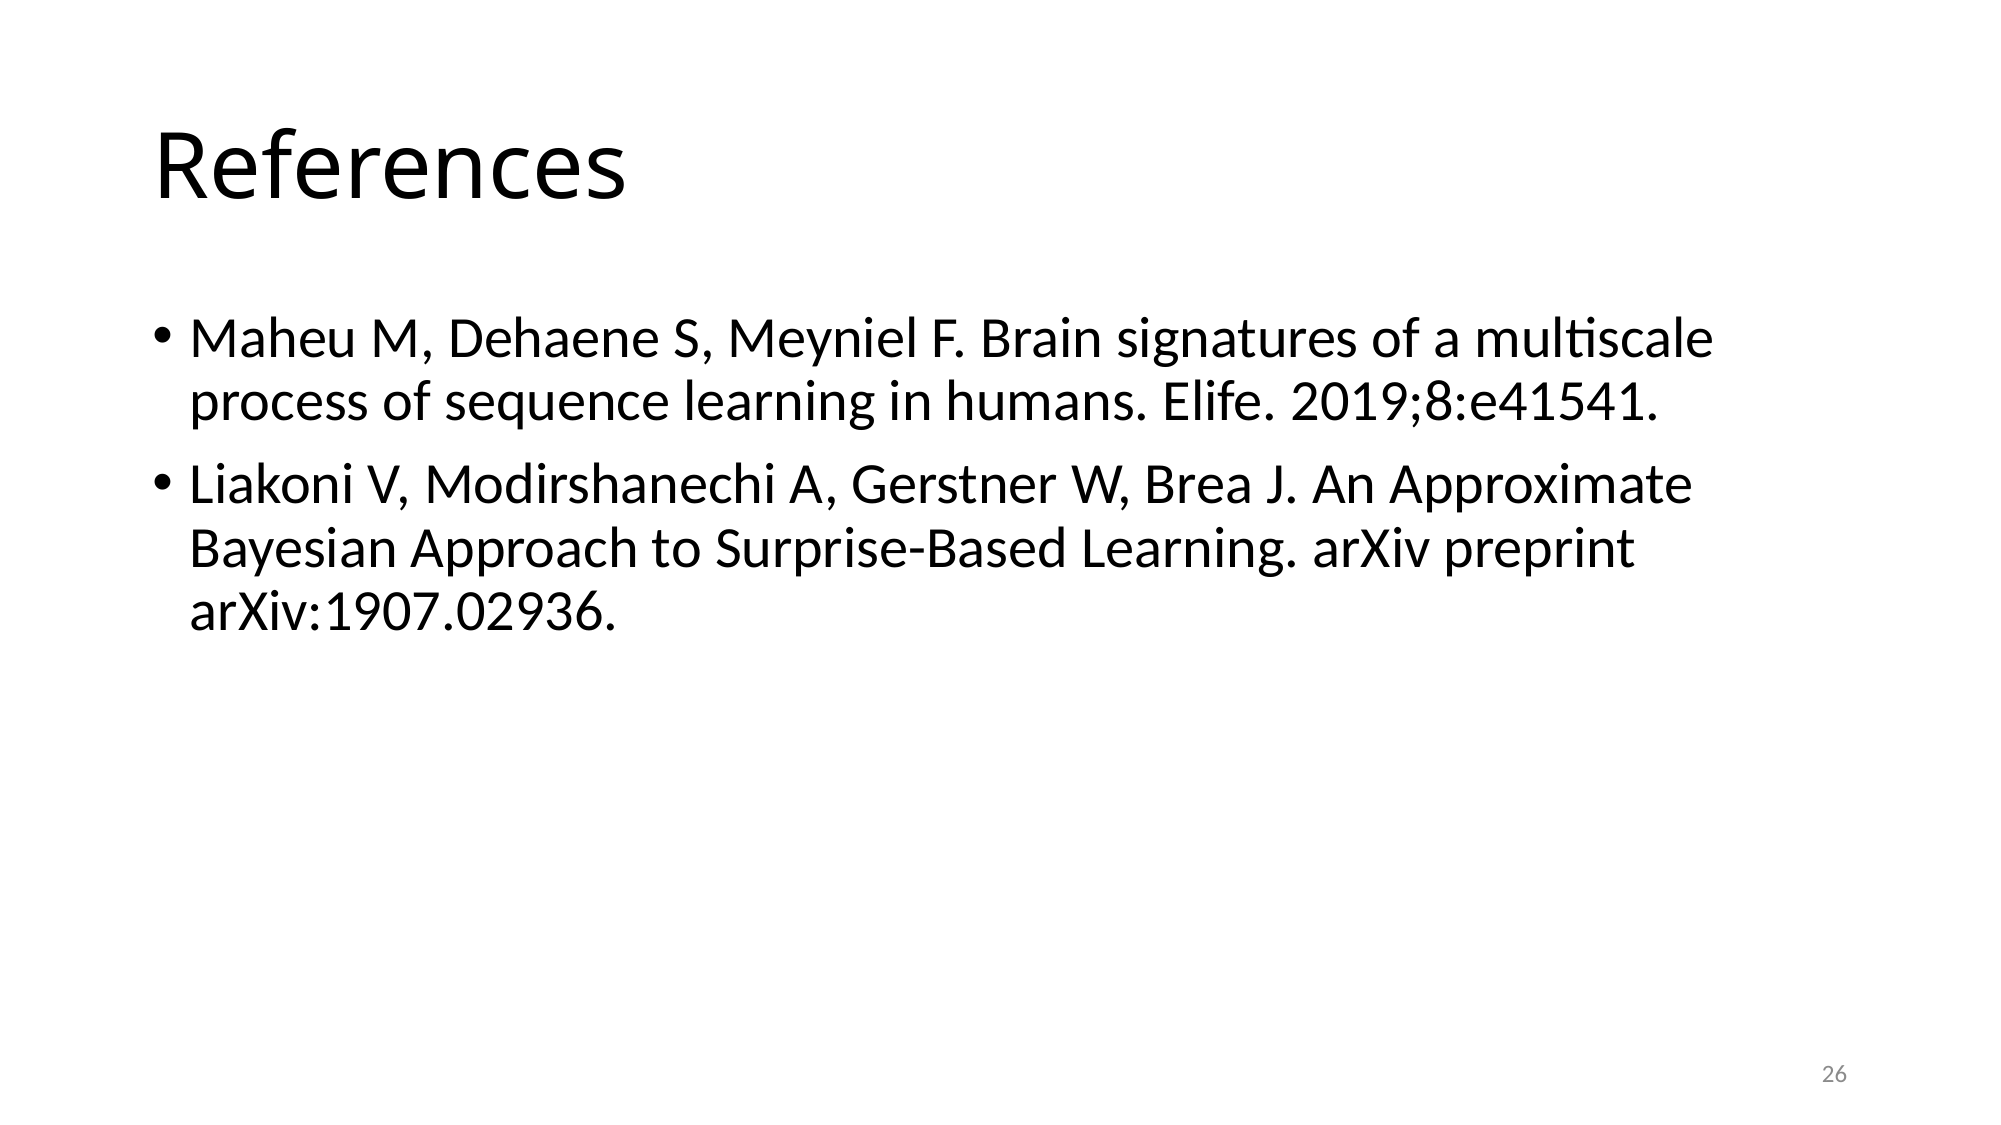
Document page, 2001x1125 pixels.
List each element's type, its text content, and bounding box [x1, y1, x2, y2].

title References [137, 59, 1863, 278]
list Maheu M, Dehaene S, Meyniel F. Brain signatures of a multiscale process of sequence learning in humans. Elife. 2019;8:e41541. Liakoni V, Modirshanechi A, Gerstner W, Brea J. An Approximate Bayesian Approach to Surprise-Based Learning. arXiv preprint arXiv:1907.02936. [137, 299, 1863, 1014]
slide_number 26 [1412, 1042, 1863, 1103]
